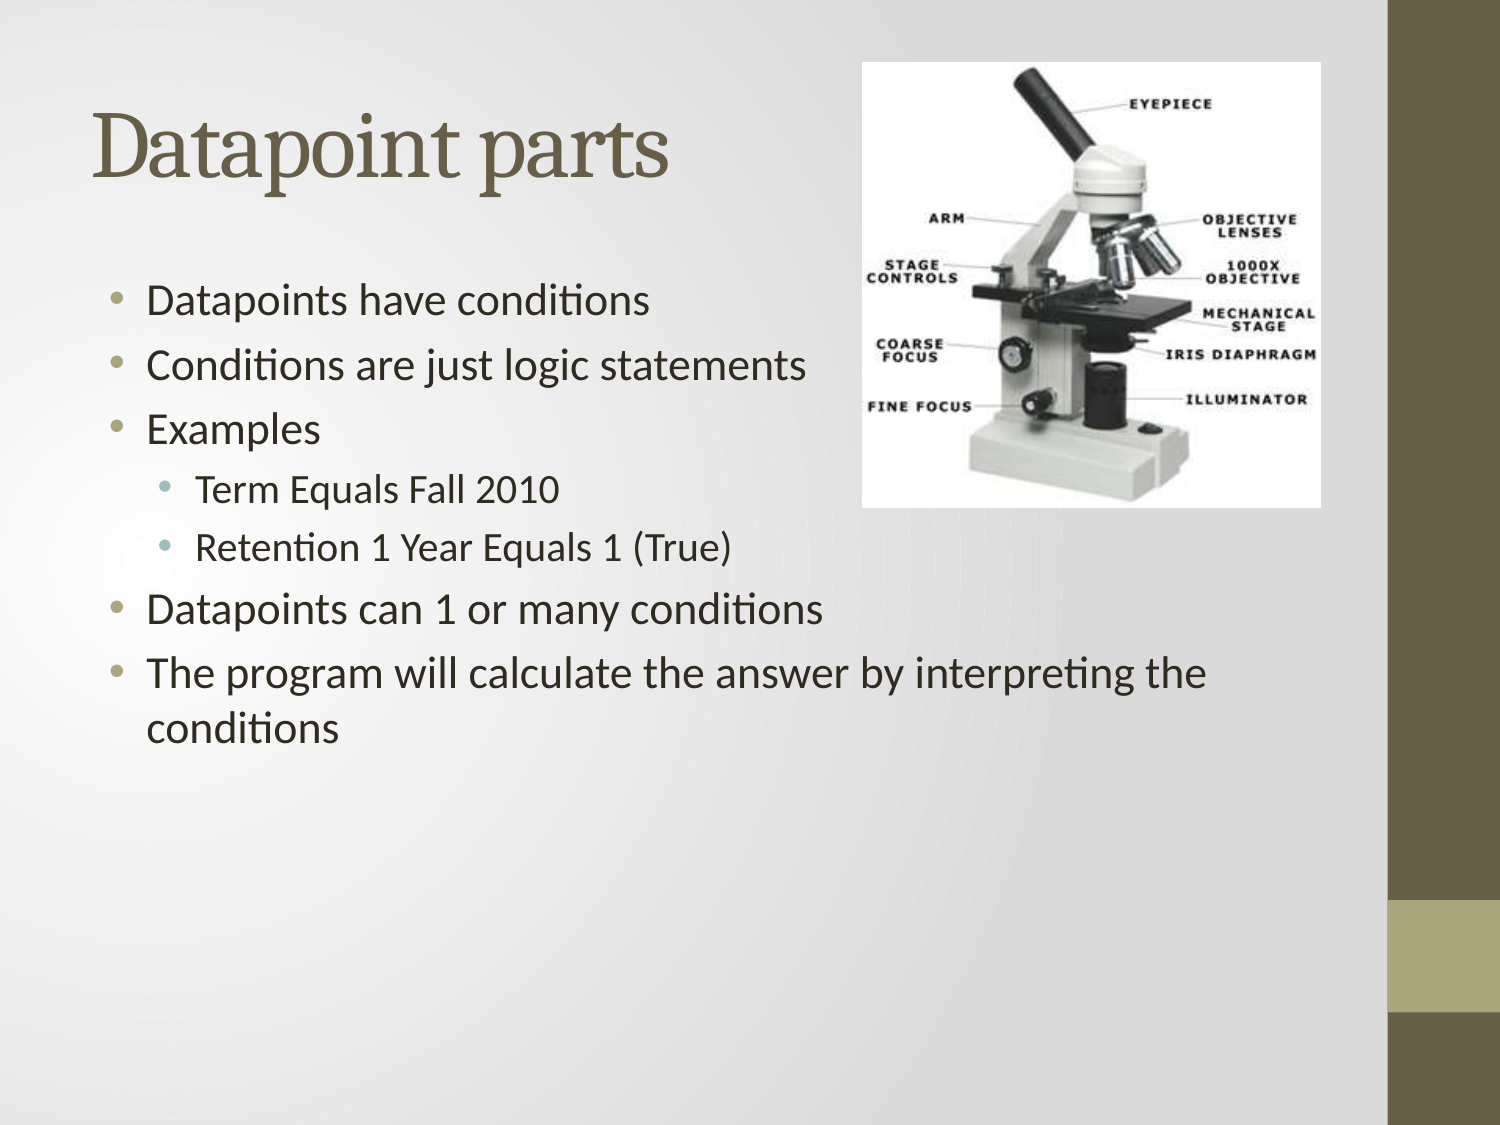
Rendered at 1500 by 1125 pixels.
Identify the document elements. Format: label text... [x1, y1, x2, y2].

picture [861, 61, 1321, 509]
title Datapoint parts [75, 45, 1325, 233]
list Datapoints have conditions Conditions are just logic statements Examples Term Equals Fall 2010 Retention 1 Year Equals 1 (True) Datapoints can 1 or many conditions The program will calculate the answer by interpreting the conditions [75, 262, 1325, 1050]
